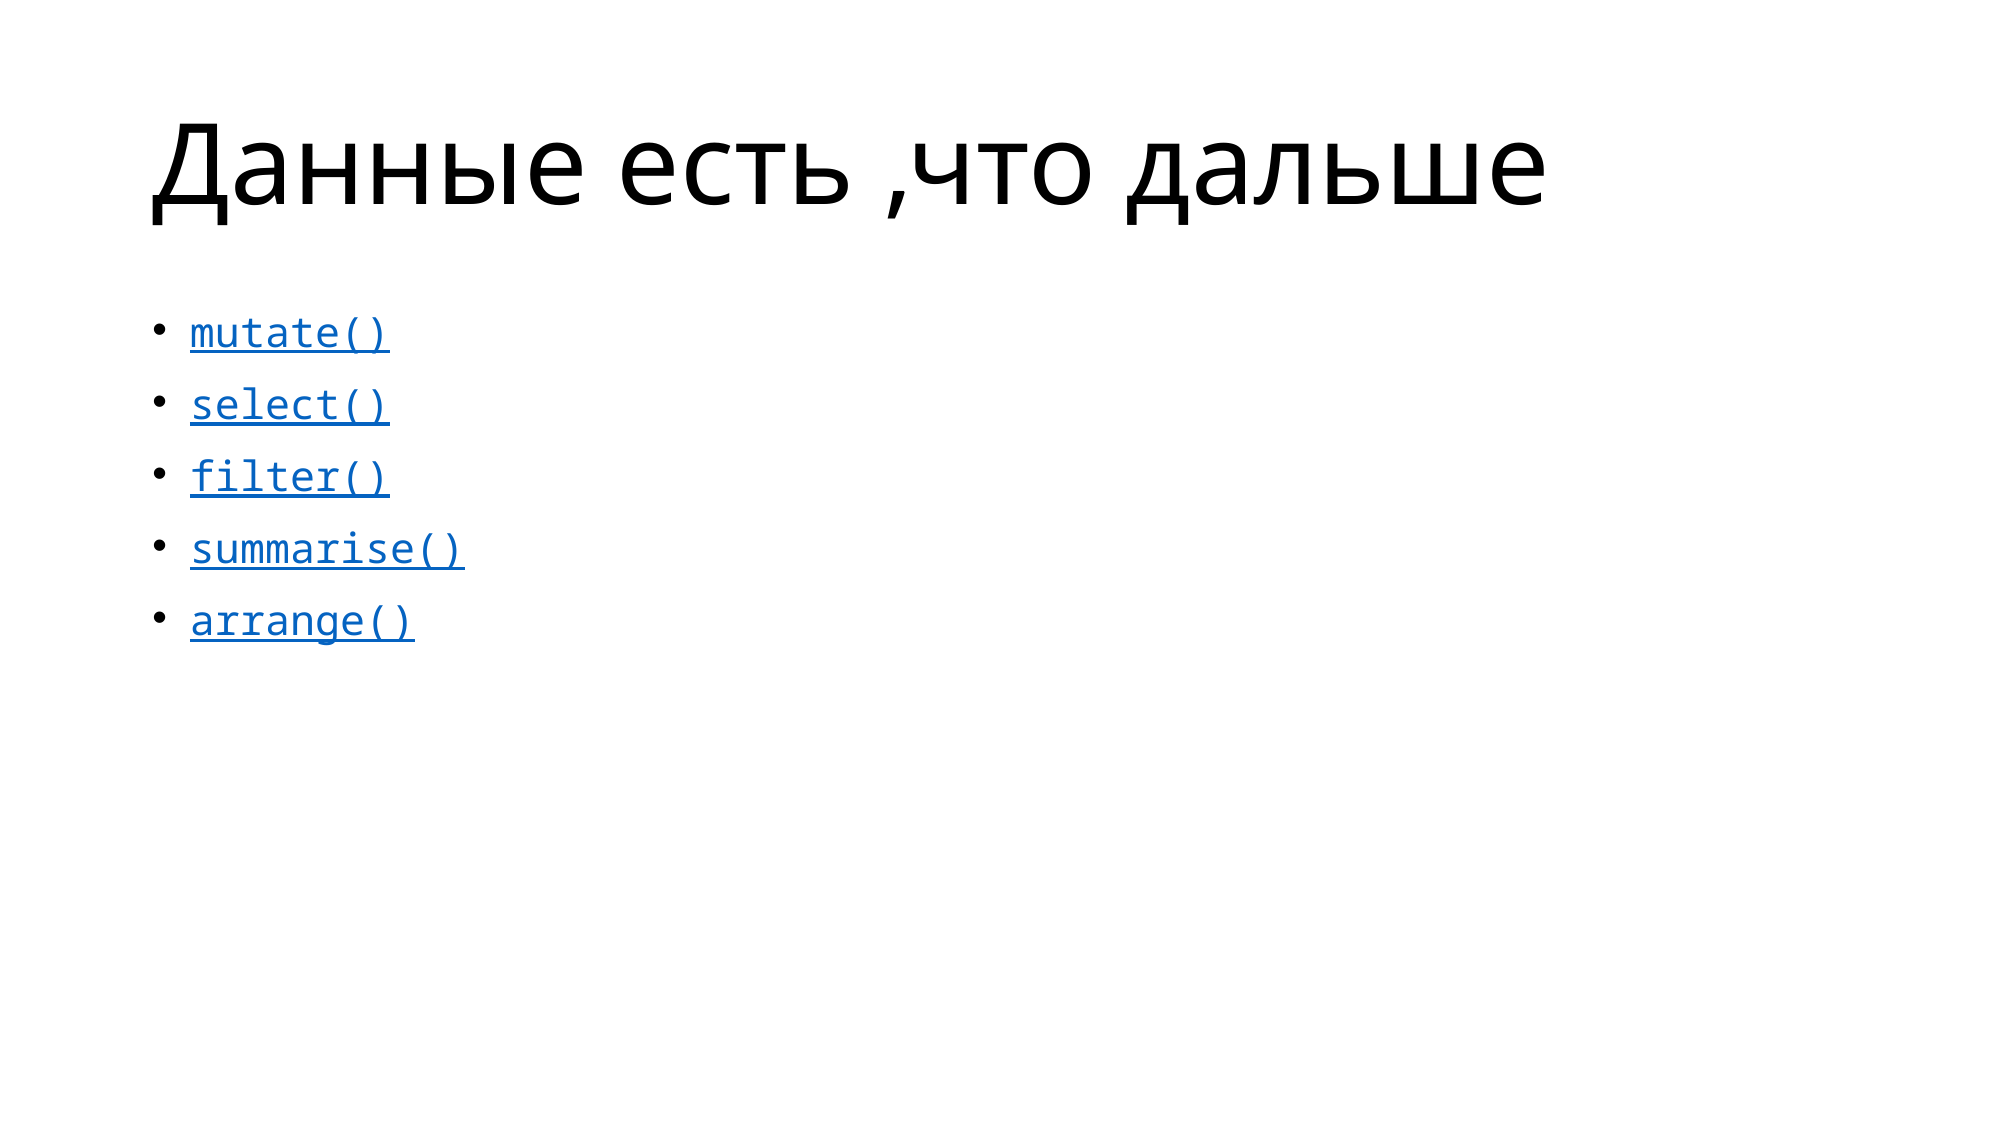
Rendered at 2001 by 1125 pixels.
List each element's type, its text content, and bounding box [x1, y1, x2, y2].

list mutate() select() filter() summarise() arrange() [137, 298, 1863, 578]
text_box [137, 578, 1863, 1029]
title Данные есть ,что дальше [137, 59, 1863, 278]
